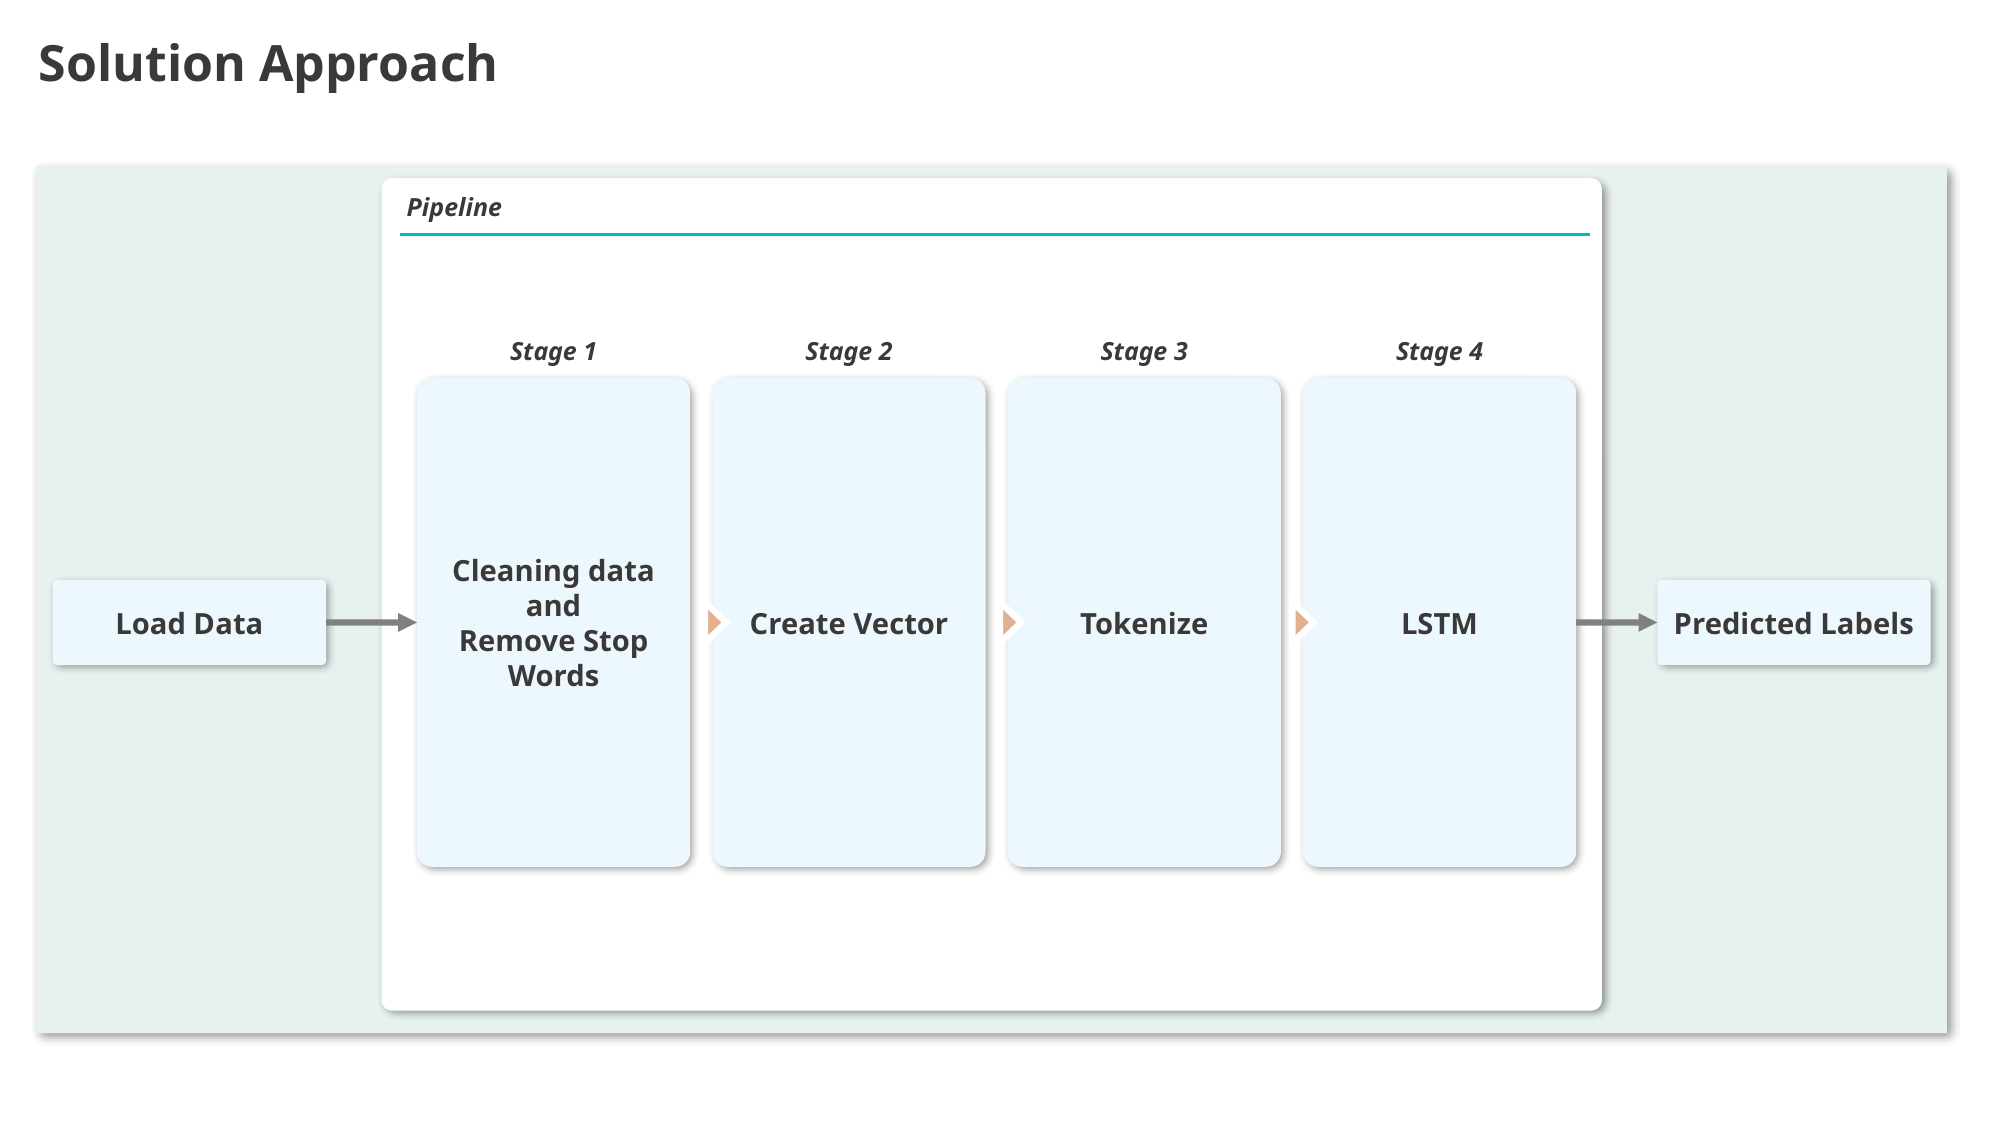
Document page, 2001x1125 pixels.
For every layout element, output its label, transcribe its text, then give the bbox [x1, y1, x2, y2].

text_box [380, 177, 1603, 1012]
text_box LSTM [1301, 376, 1578, 868]
title Solution Approach [23, 15, 1977, 116]
text_box Tokenize [1006, 376, 1282, 868]
text_box Load Data [51, 578, 328, 667]
text_box Predicted Labels [1656, 578, 1932, 667]
text_box [998, 599, 1023, 646]
text_box Stage 3 [1067, 327, 1221, 373]
text_box Stage 2 [772, 327, 926, 373]
text_box Stage 1 [477, 327, 631, 373]
text_box Pipeline [391, 184, 1045, 229]
text_box Stage 4 [1363, 327, 1517, 373]
text_box [703, 599, 728, 646]
text_box Create Vector [711, 376, 987, 868]
text_box Cleaning data and Remove Stop Words [415, 376, 692, 868]
text_box [35, 164, 1948, 1034]
text_box [1291, 599, 1315, 646]
